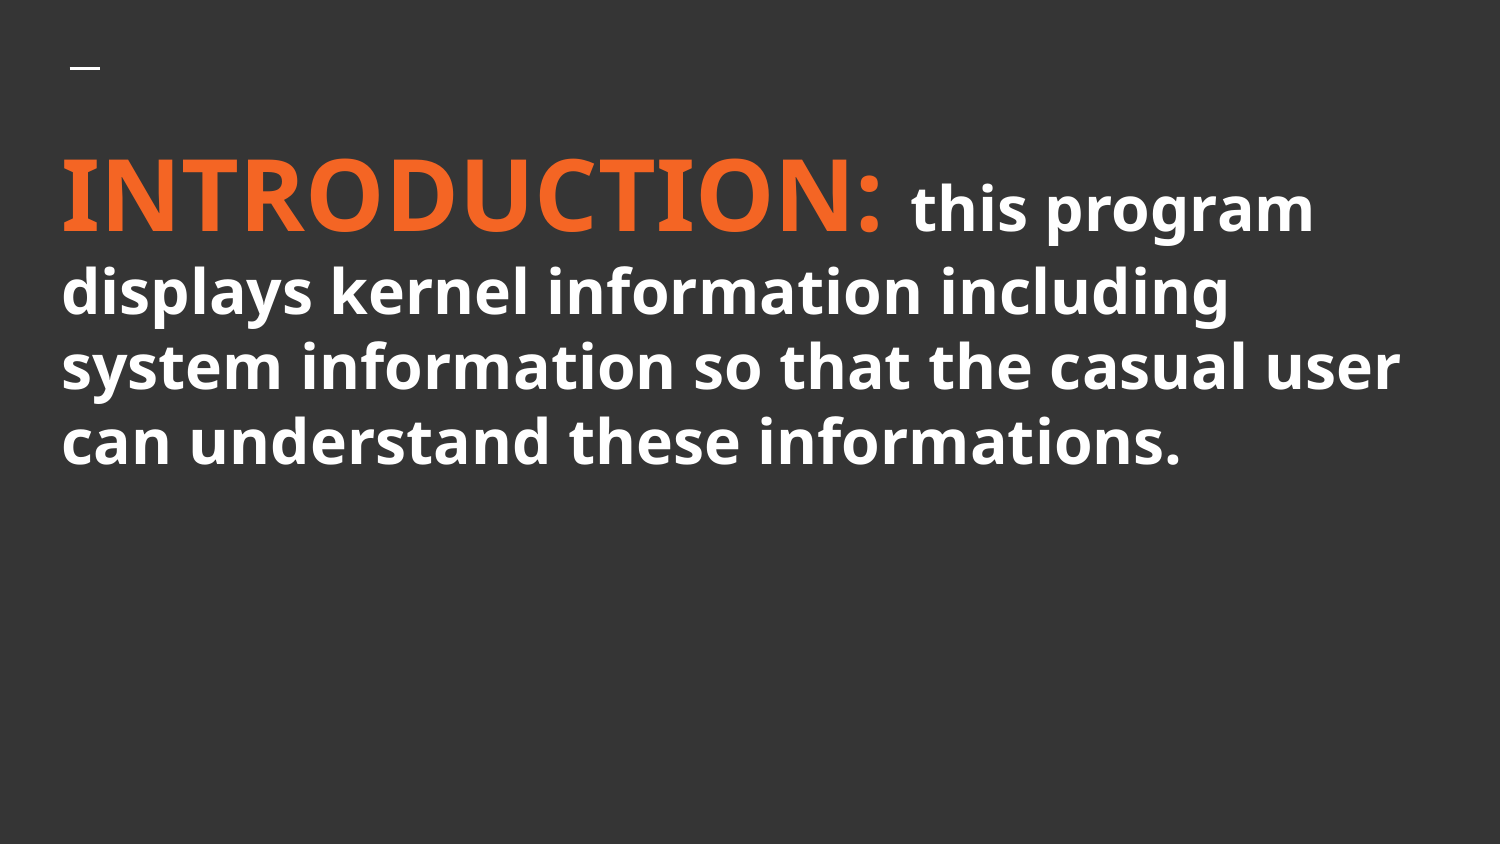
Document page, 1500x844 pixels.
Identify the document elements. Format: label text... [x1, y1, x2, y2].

title INTRODUCTION: this program displays kernel information including system information so that the casual user can understand these informations. [46, 116, 1461, 746]
